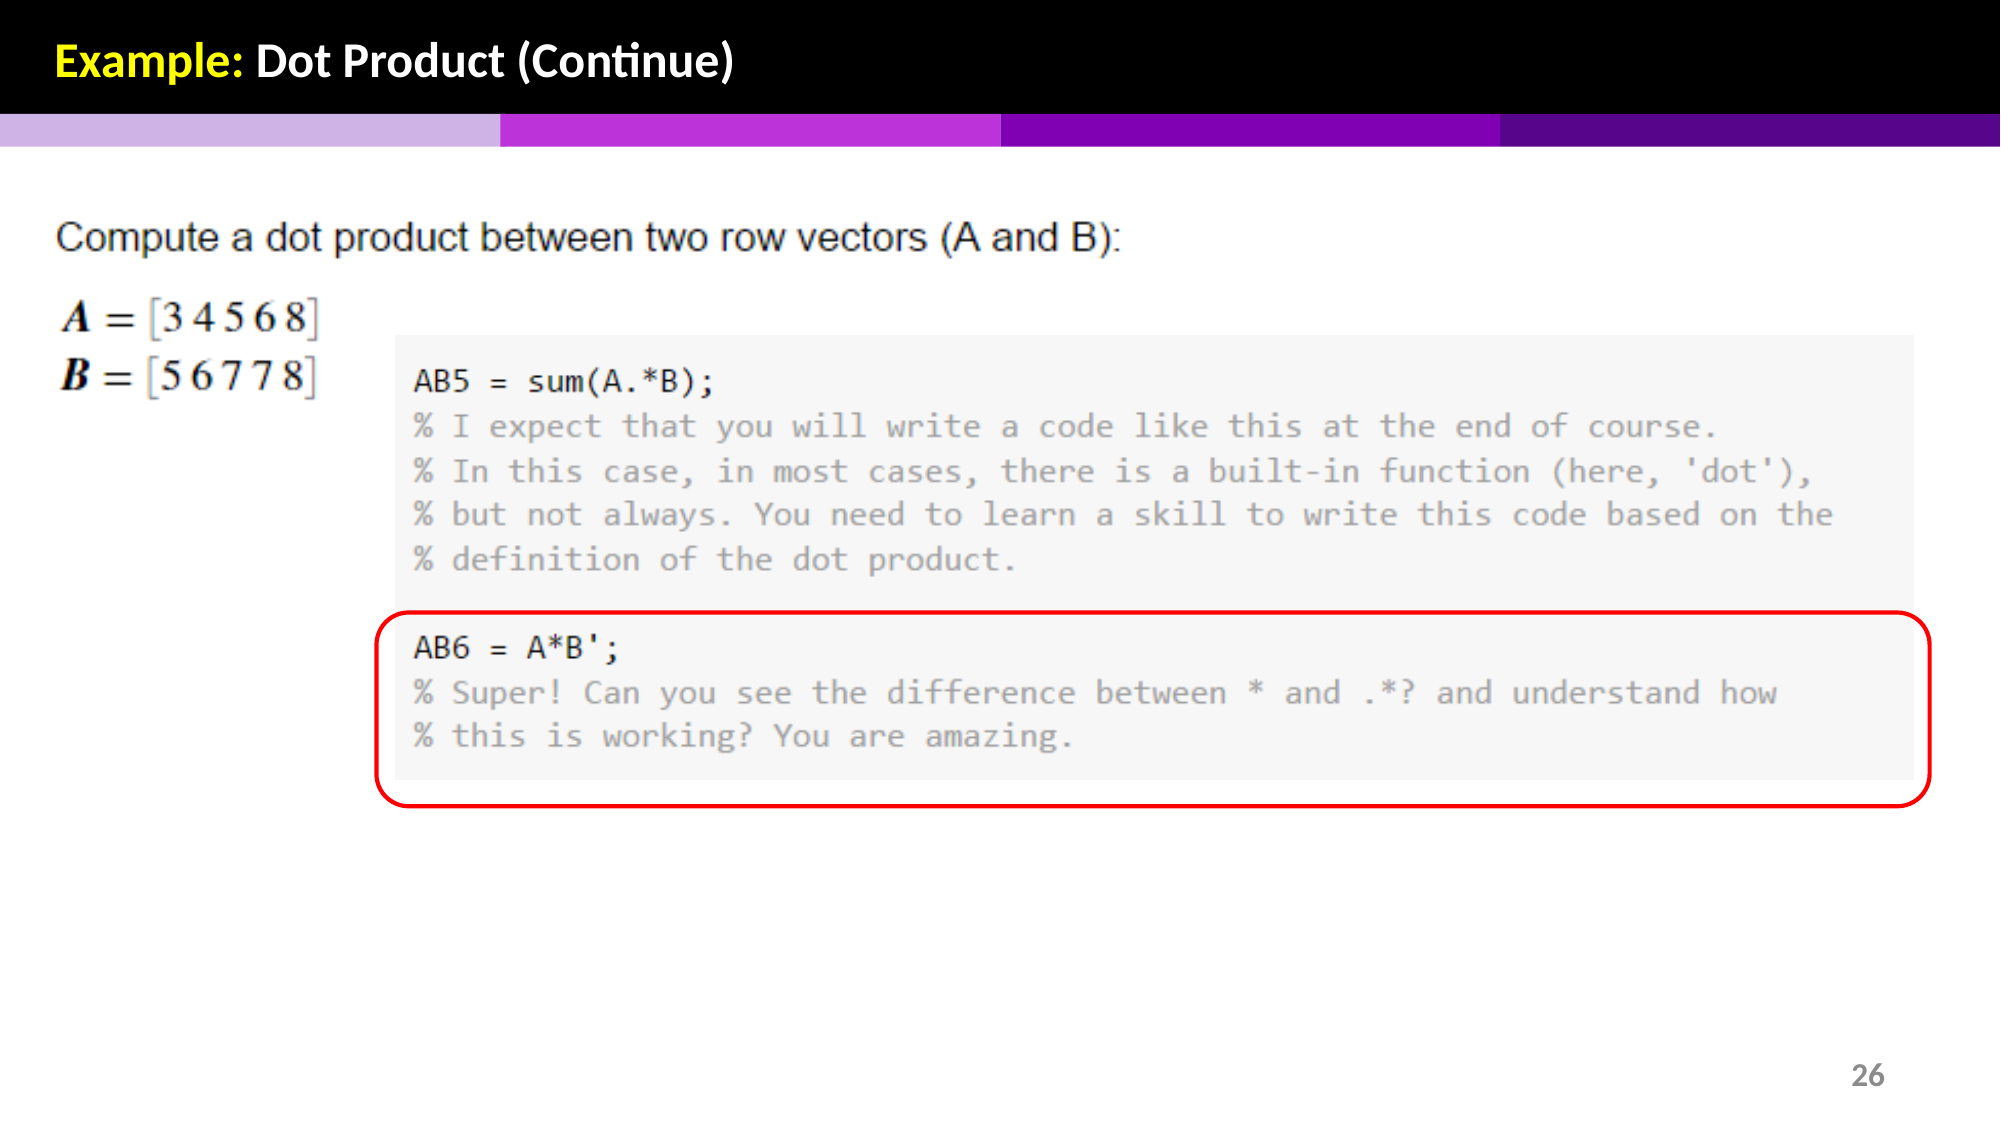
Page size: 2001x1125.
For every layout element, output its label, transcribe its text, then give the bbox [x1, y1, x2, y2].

list Example: Dot Product (Continue) [39, 1, 1964, 114]
picture [39, 186, 1915, 780]
text_box [374, 615, 1932, 809]
